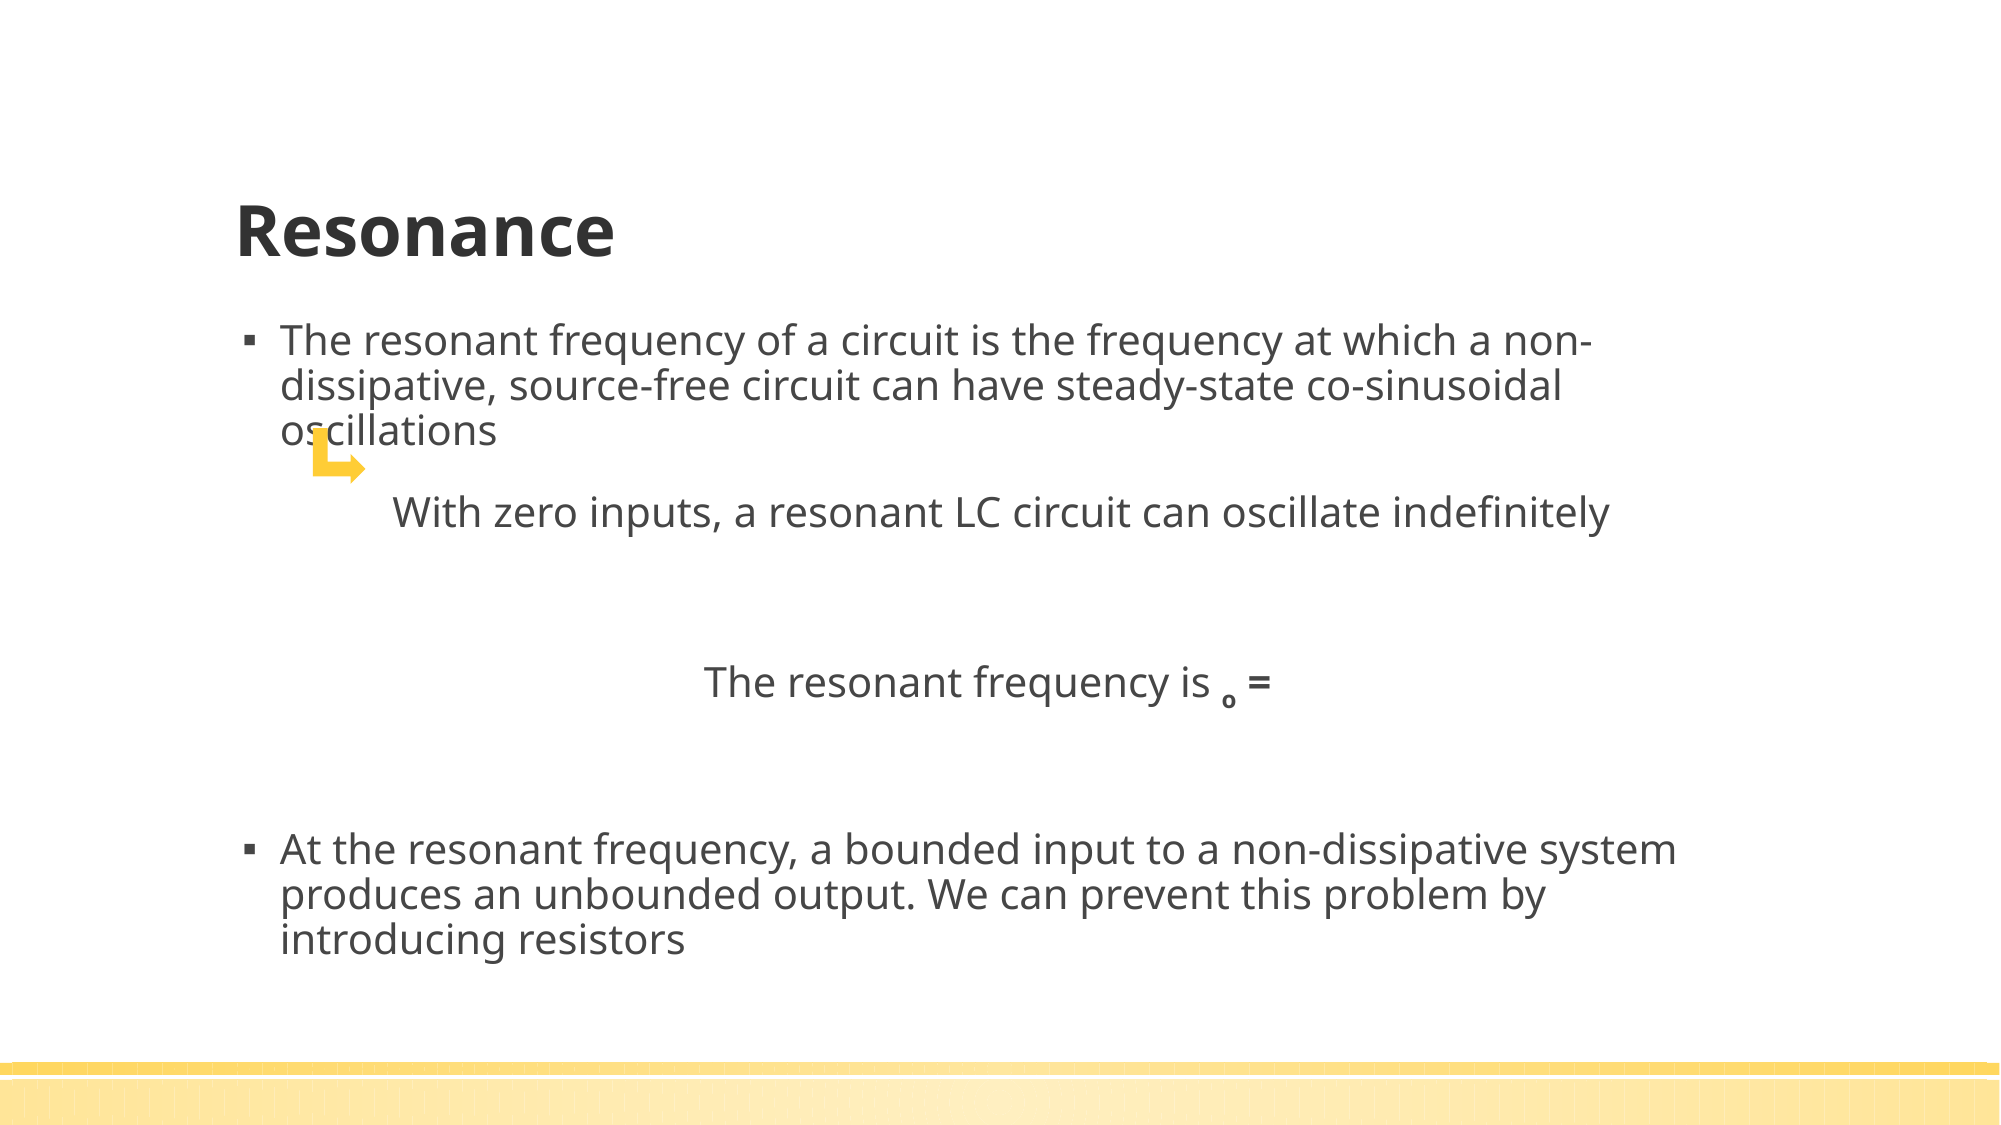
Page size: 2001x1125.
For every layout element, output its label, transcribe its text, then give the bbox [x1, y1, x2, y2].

title Resonance [219, 76, 1780, 279]
text_box [312, 428, 366, 484]
